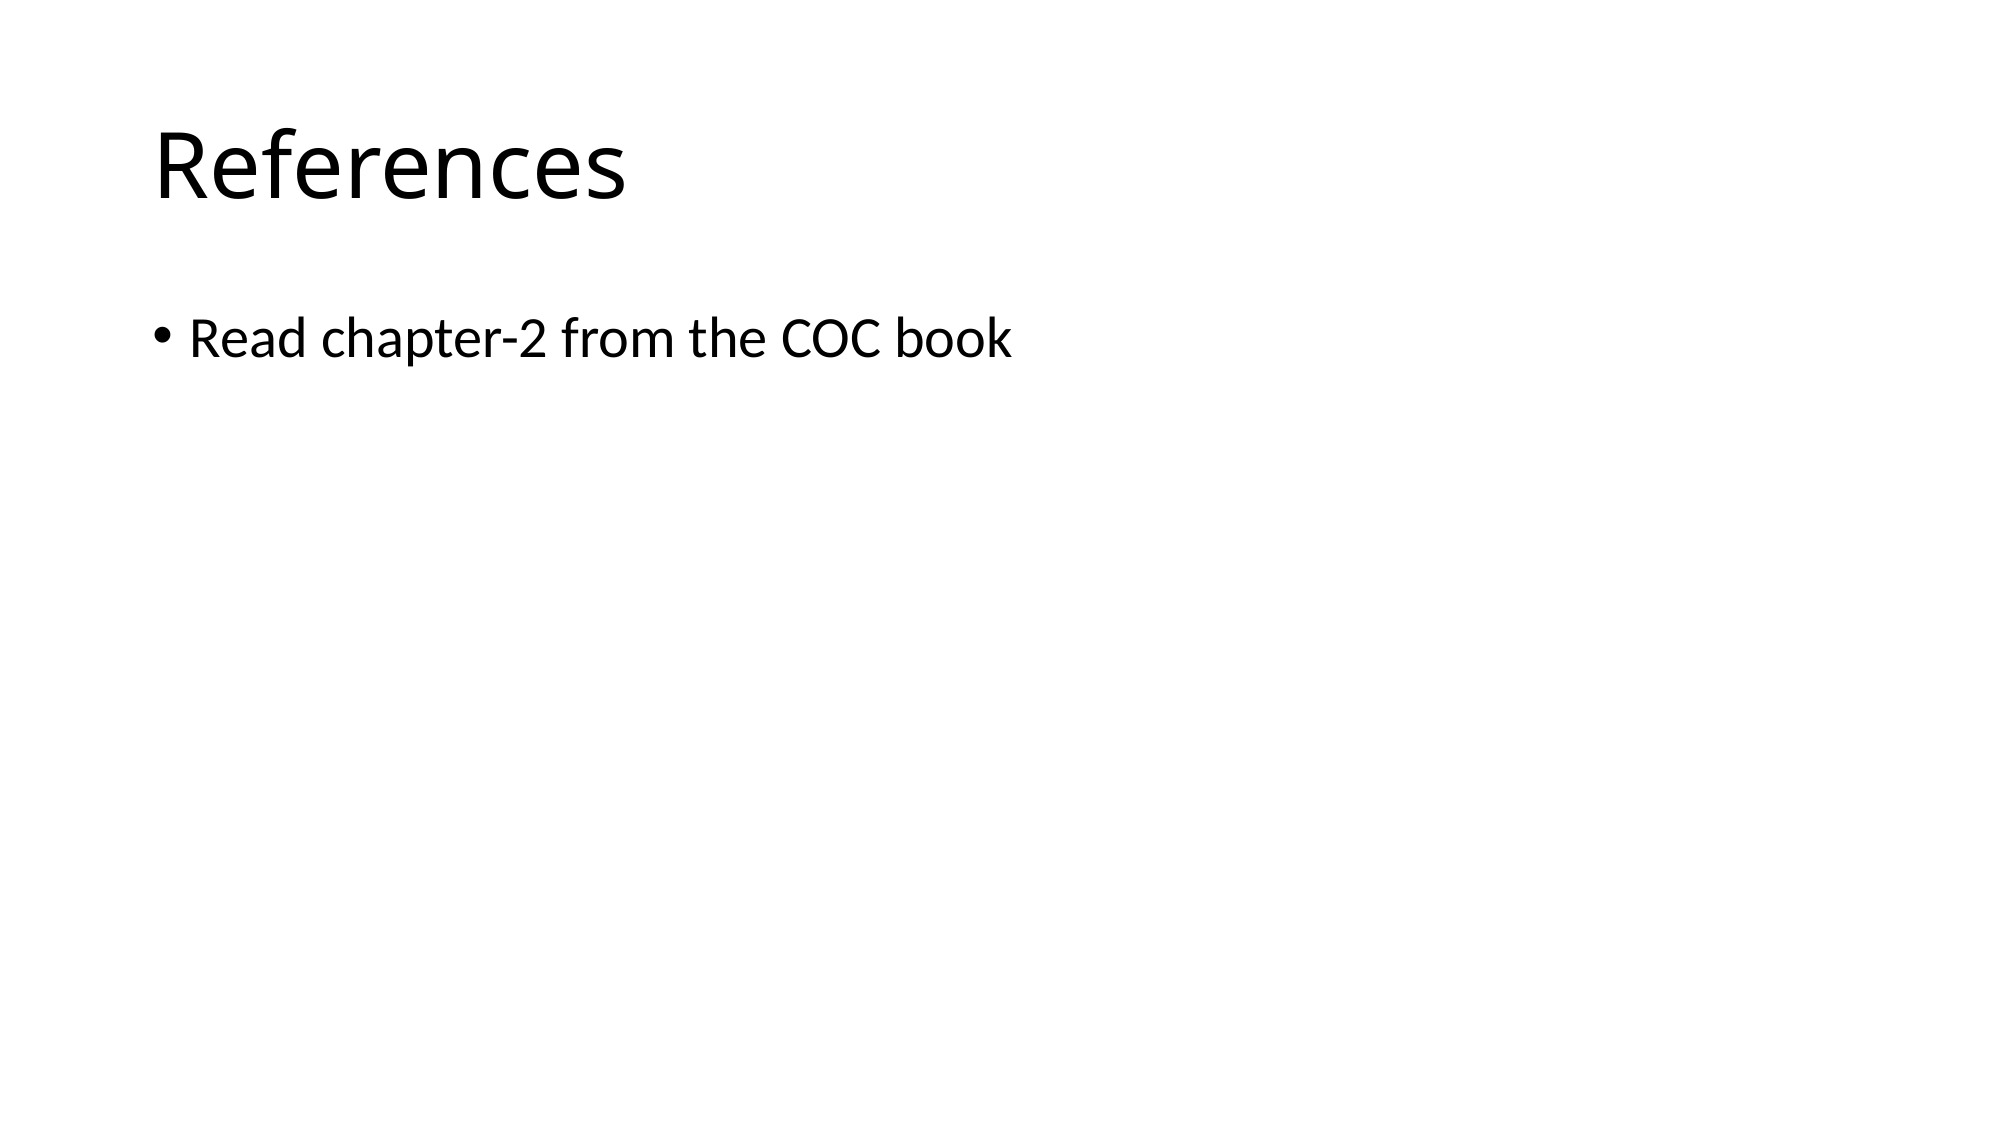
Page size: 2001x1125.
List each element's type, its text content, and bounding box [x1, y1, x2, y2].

list Read chapter-2 from the COC book [137, 299, 1863, 1014]
title References [137, 59, 1863, 278]
